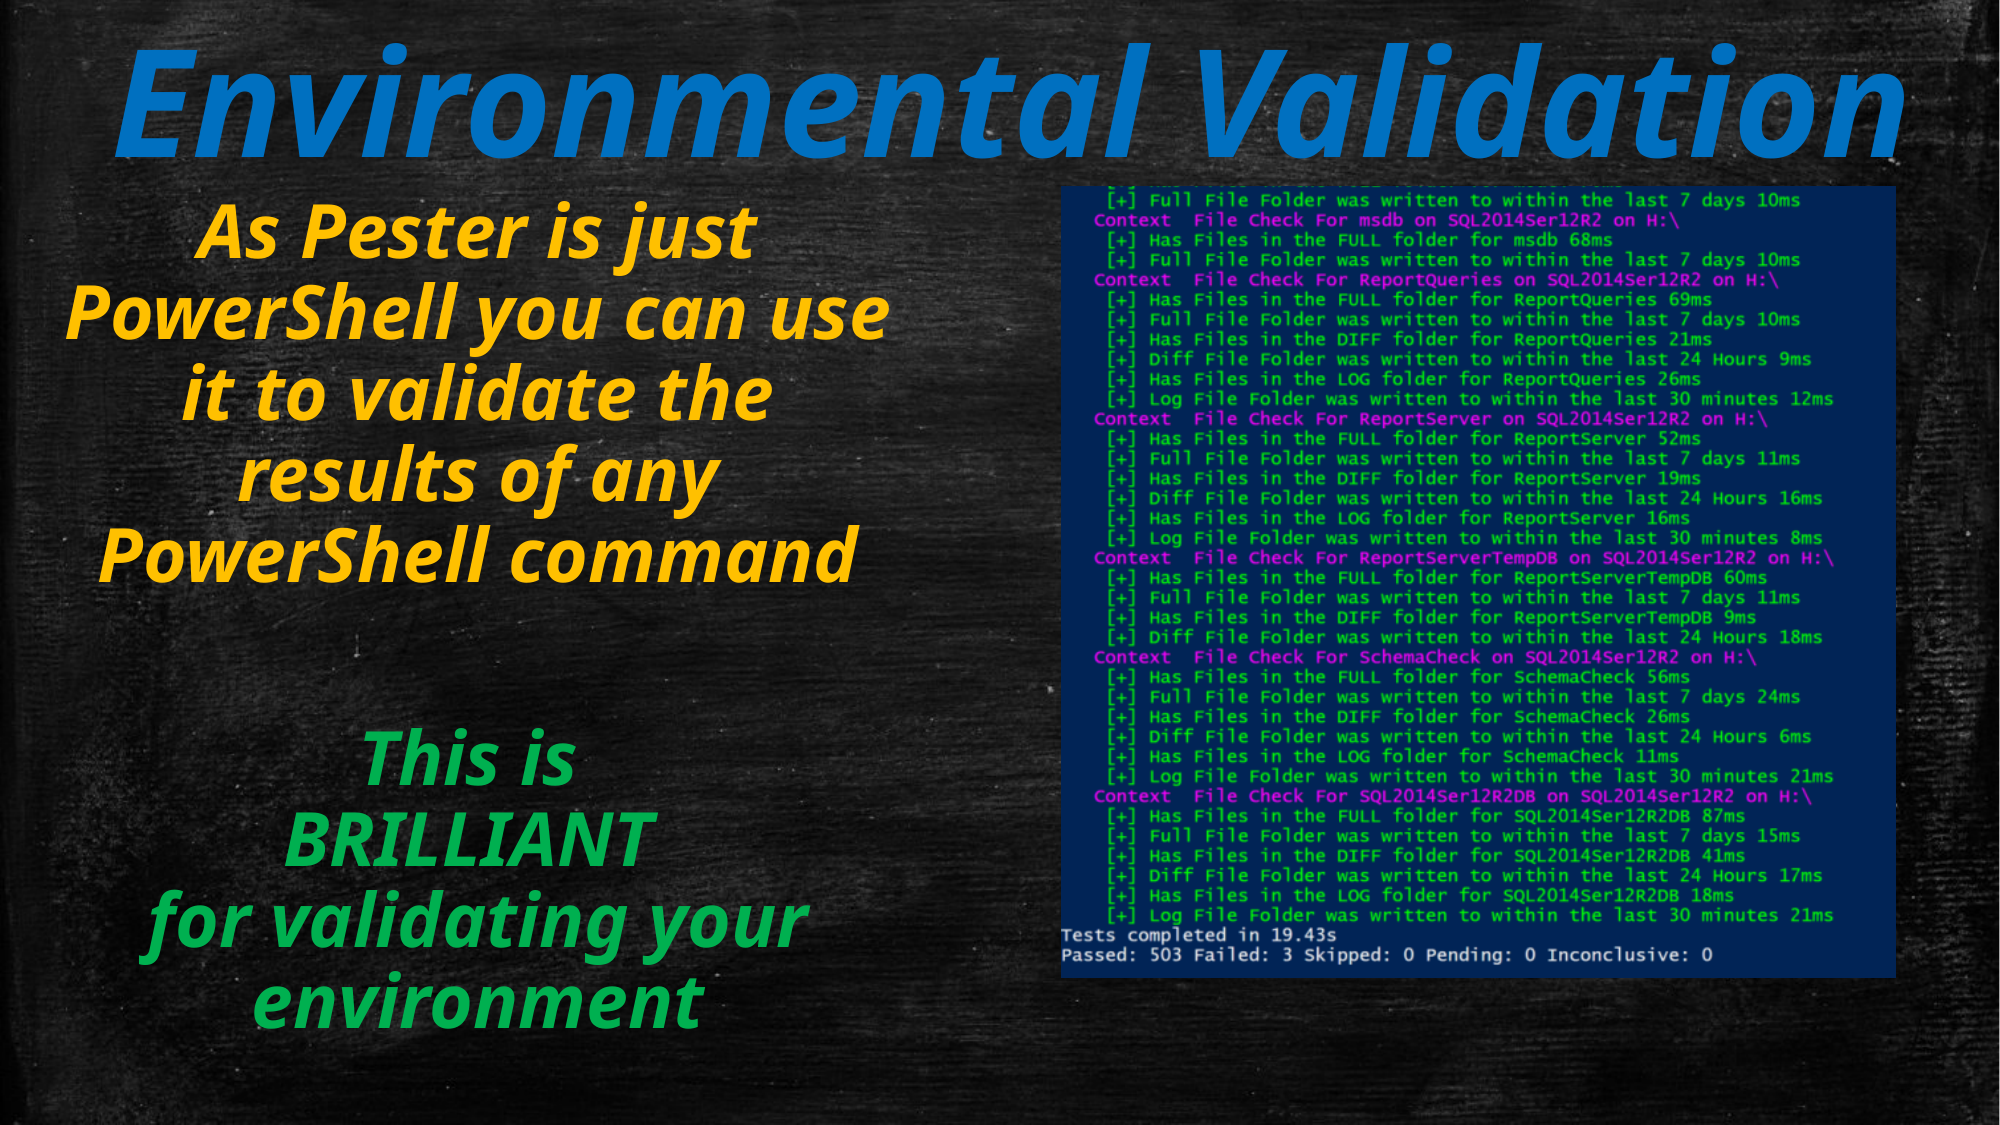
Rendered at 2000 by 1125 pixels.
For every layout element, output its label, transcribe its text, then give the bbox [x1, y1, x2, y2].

text_box Environmental Validation [54, 0, 1969, 195]
text_box As Pester is just PowerShell you can use it to validate the results of any PowerShell command This is BRILLIANT for validating your environment [45, 186, 911, 971]
picture [1061, 185, 1896, 978]
